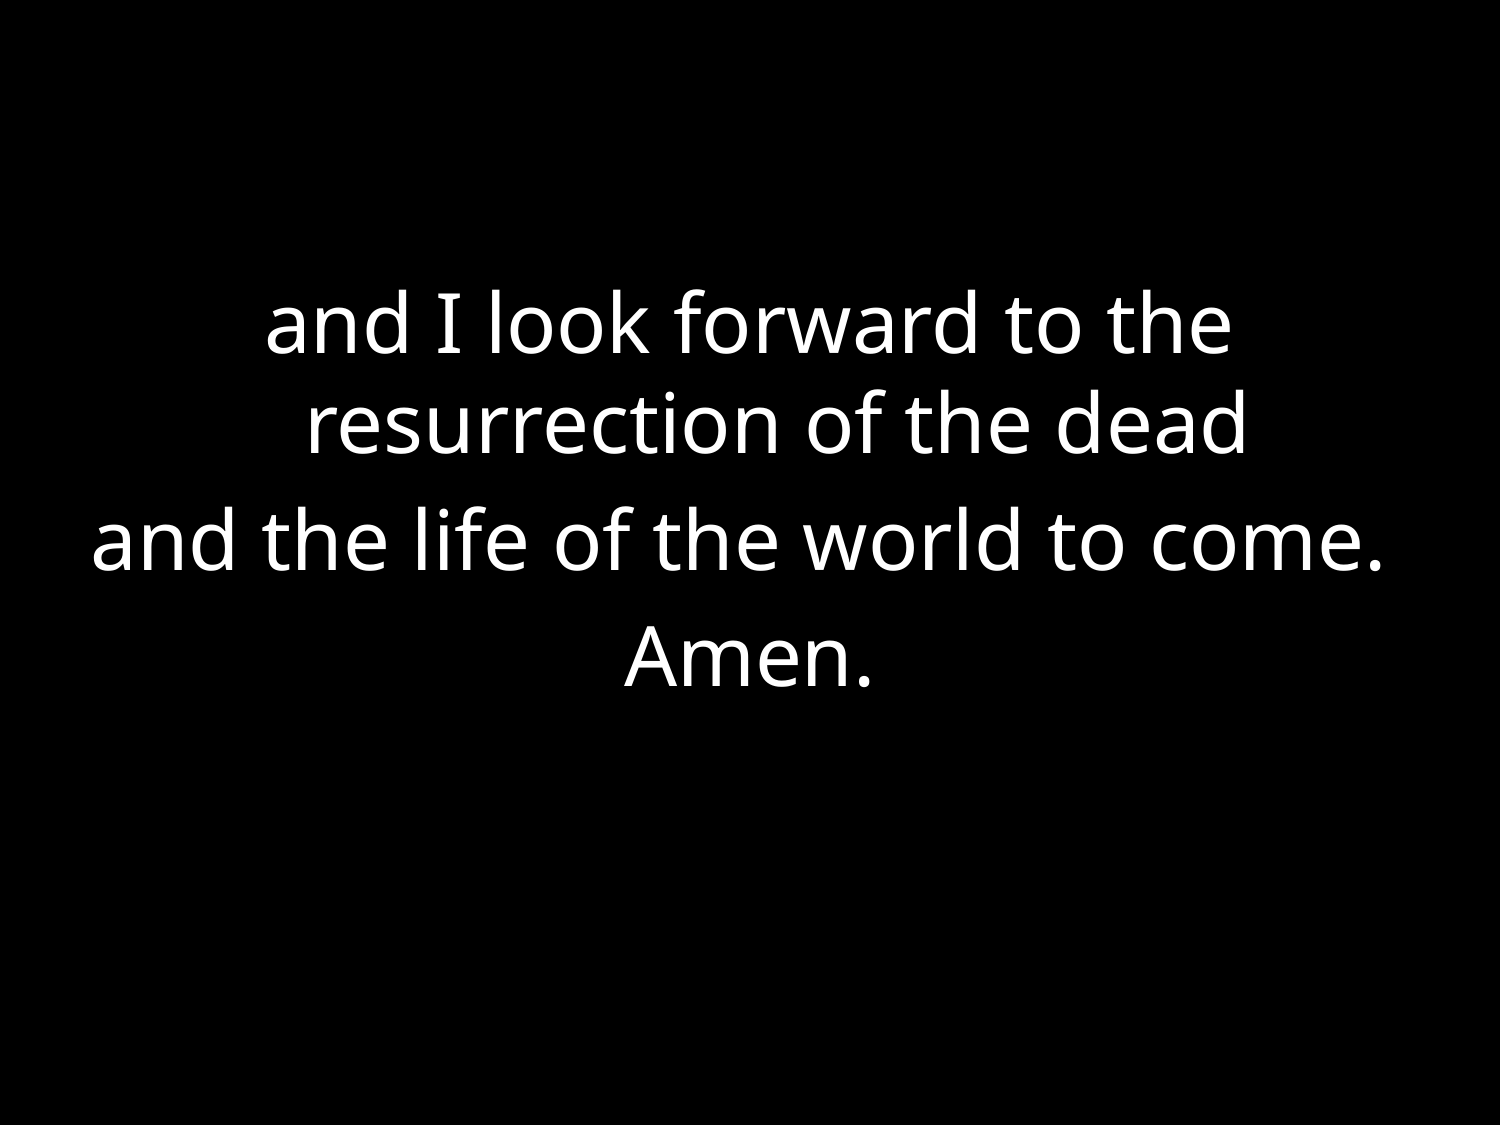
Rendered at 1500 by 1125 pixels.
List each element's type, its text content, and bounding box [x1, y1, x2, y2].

list and I look forward to the resurrection of the dead and the life of the world to come. Amen. [0, 262, 1500, 1006]
